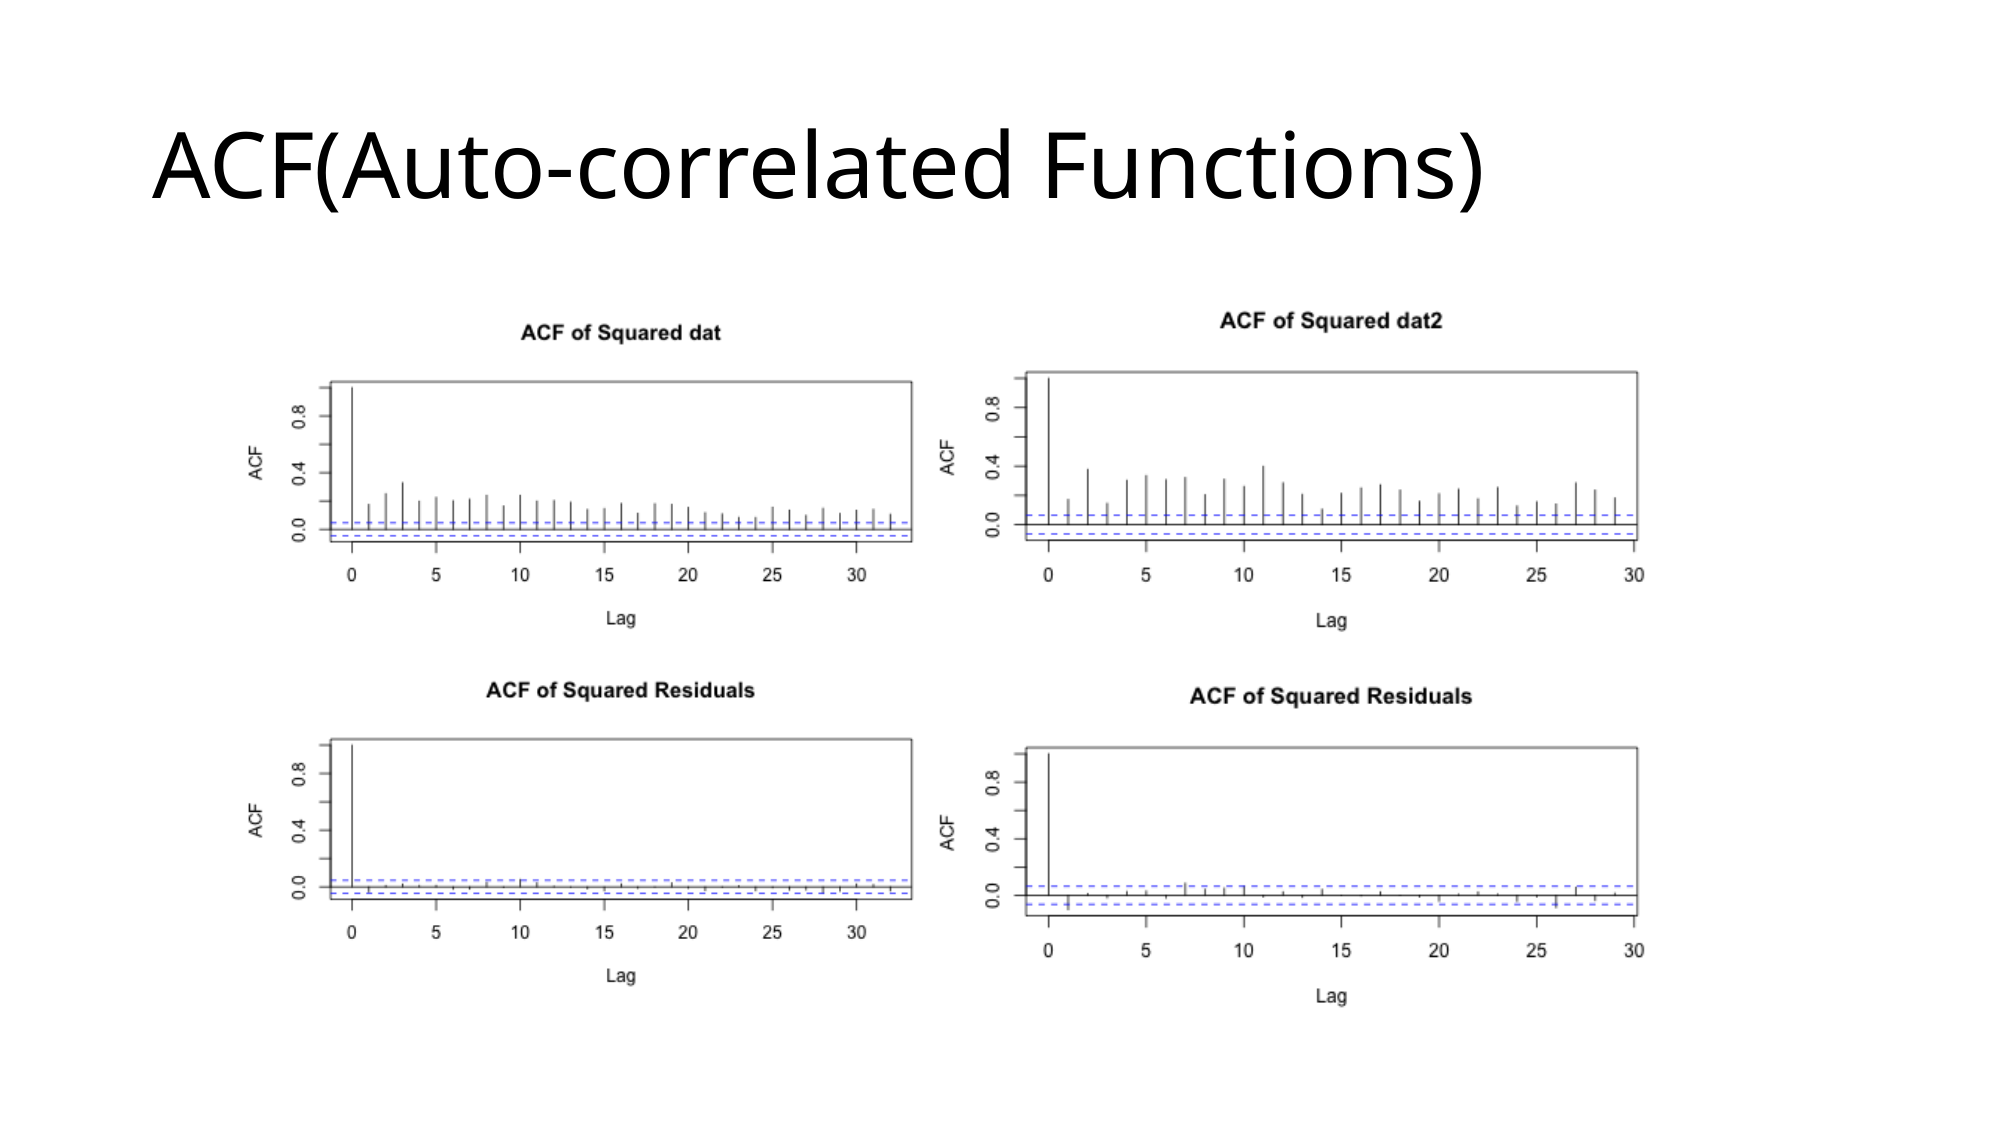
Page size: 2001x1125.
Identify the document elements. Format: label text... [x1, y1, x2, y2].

picture [243, 280, 1685, 1031]
title ACF(Auto-correlated Functions) [137, 59, 1863, 278]
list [243, 295, 933, 1009]
